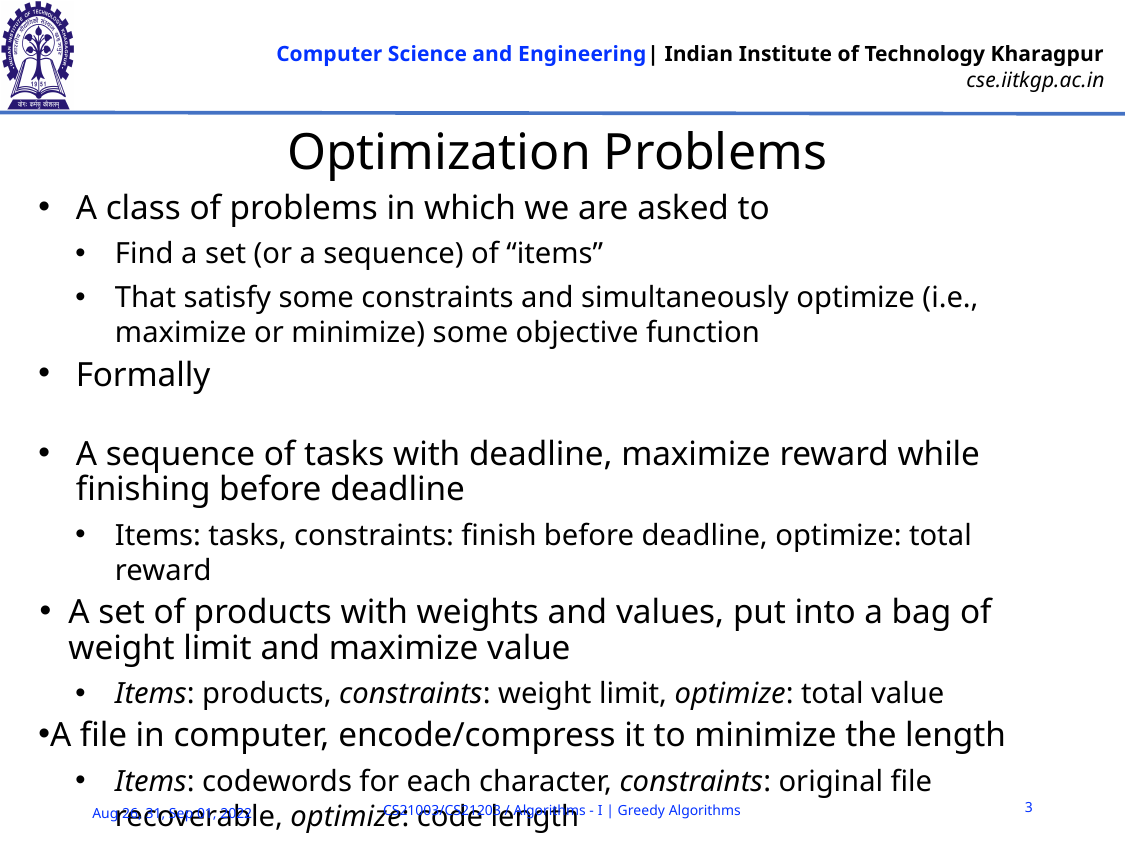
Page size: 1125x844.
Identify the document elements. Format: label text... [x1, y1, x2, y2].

footer CS21003/CS21203 / Algorithms - I | Greedy Algorithms [185, 787, 940, 833]
title Optimization Problems [35, 78, 1078, 221]
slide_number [77, 798, 274, 844]
picture [1, 1, 74, 110]
slide_number 3 [992, 785, 1048, 831]
